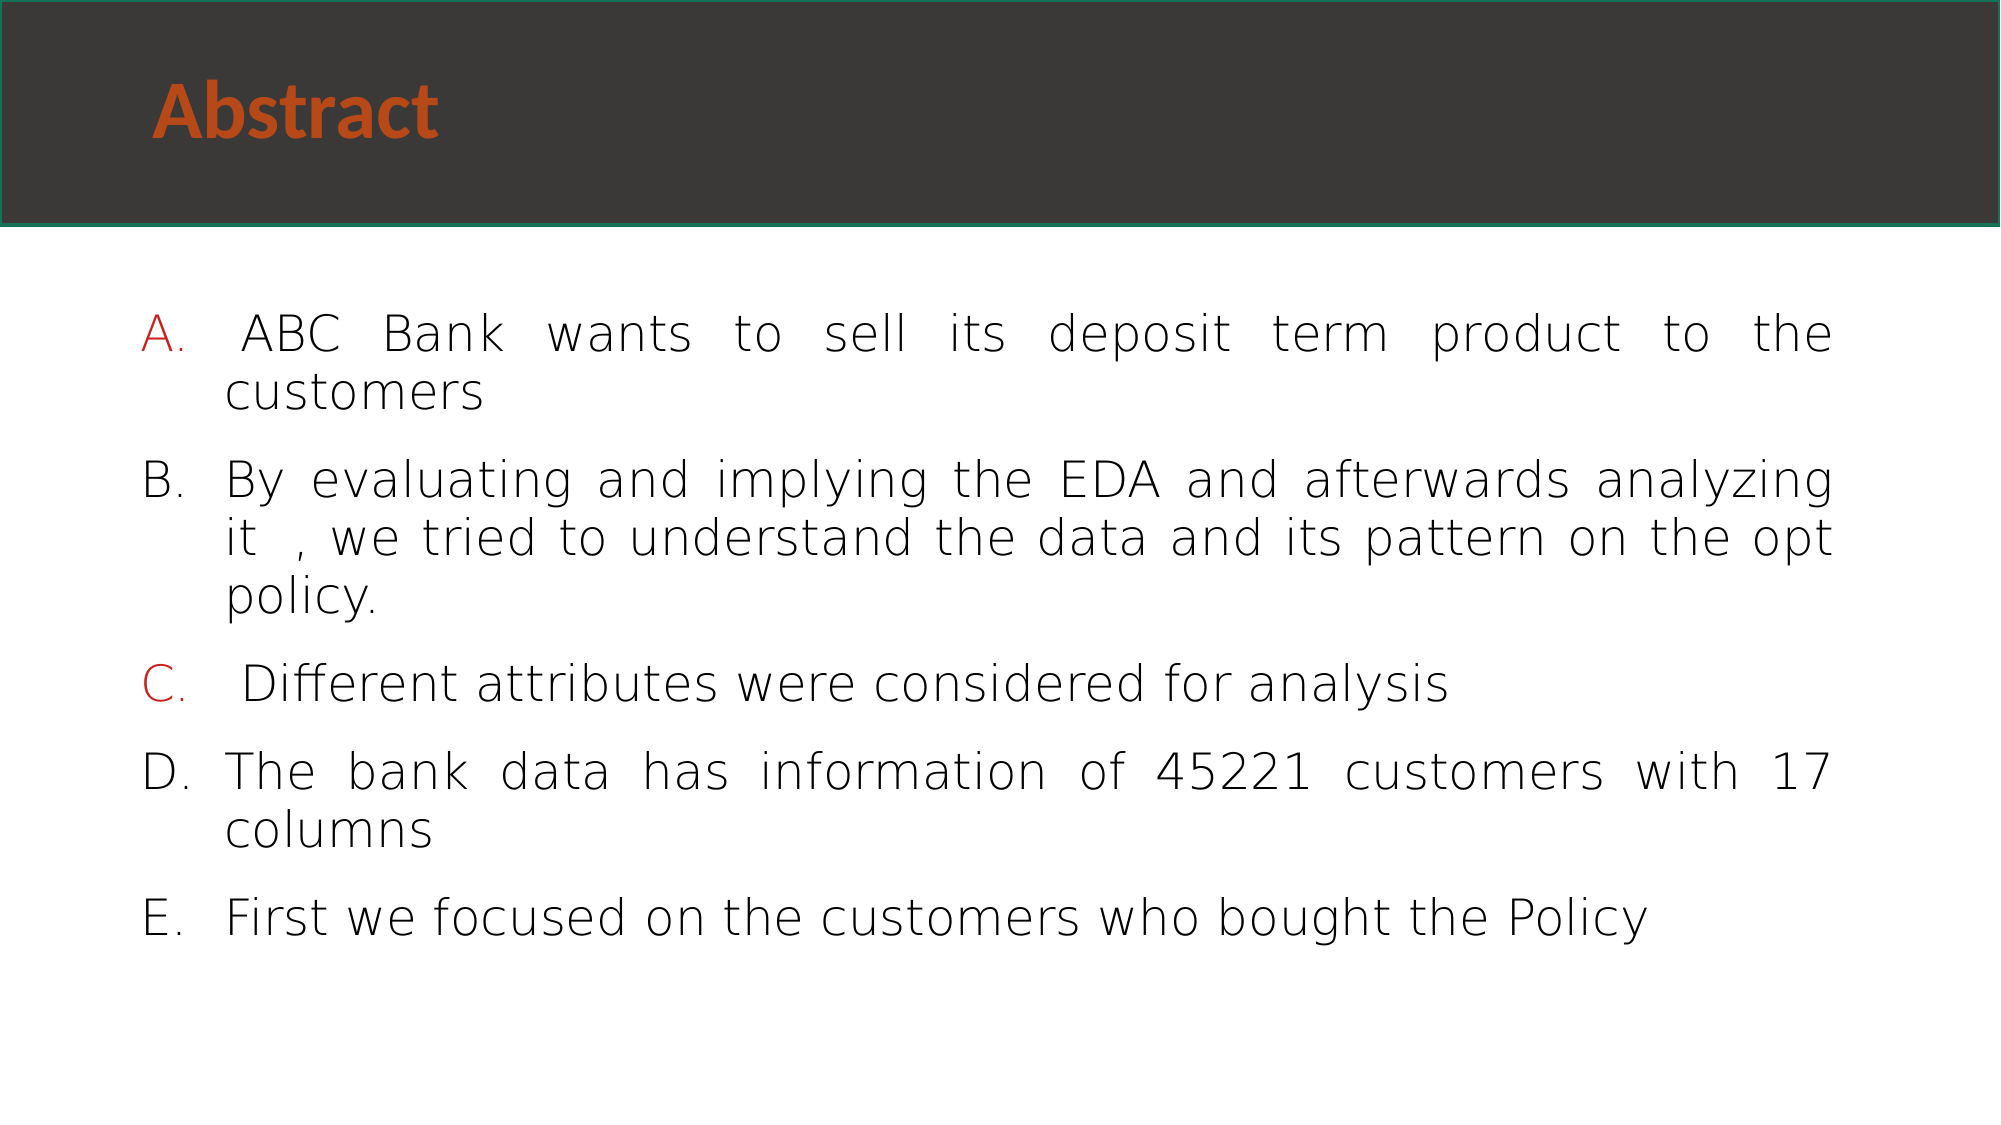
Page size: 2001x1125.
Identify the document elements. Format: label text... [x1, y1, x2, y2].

text_box Abstract [137, 7, 1863, 225]
text_box ABC Bank wants to sell its deposit term product to the customers By evaluating and implying the EDA and afterwards analyzing it , we tried to understand the data and its pattern on the opt policy. Different attributes were considered for analysis The bank data has information of 45221 customers with 17 columns First we focused on the customers who bought the Policy [125, 297, 1850, 1011]
text_box [0, 0, 2000, 227]
